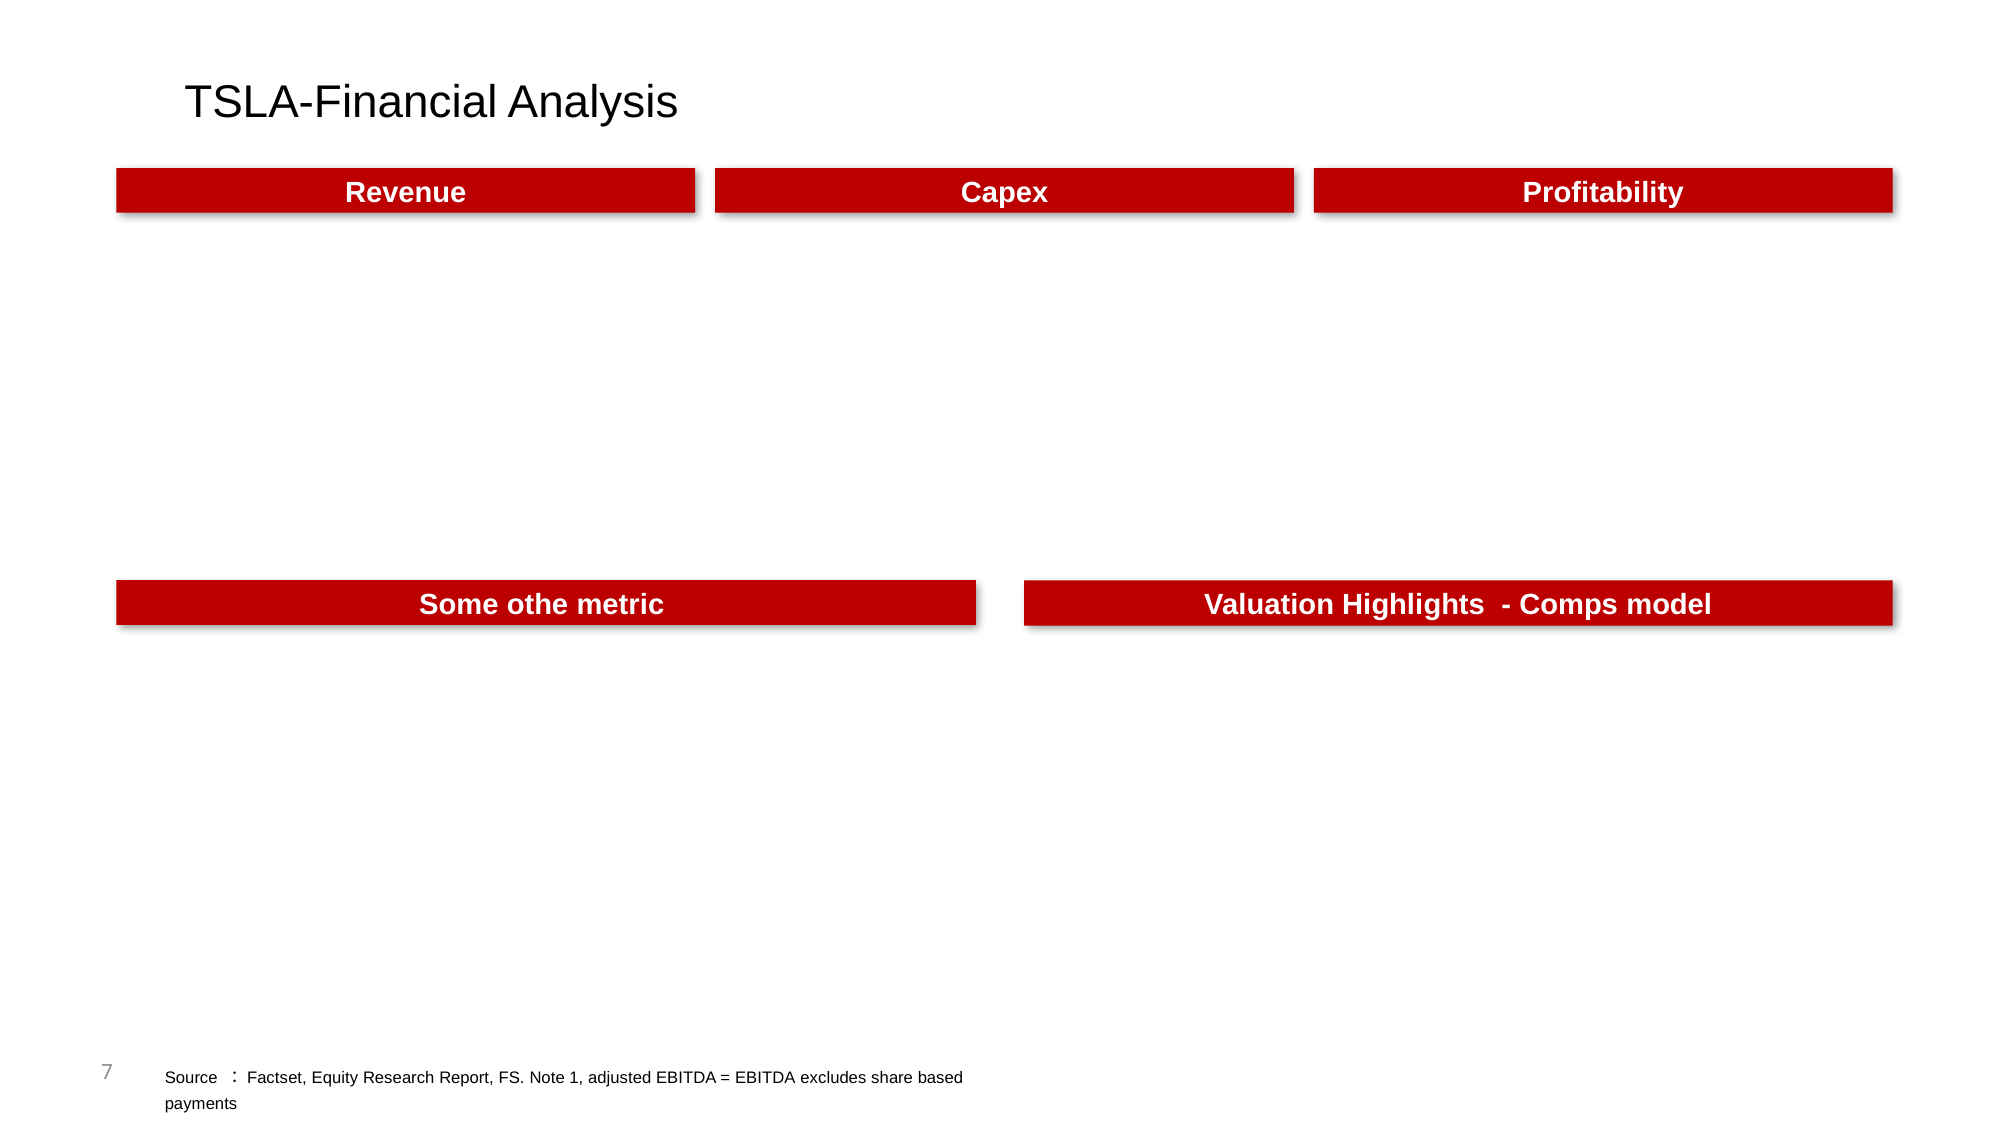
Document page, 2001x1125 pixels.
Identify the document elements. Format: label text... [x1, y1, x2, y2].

text_box Valuation Highlights - Comps model [1023, 579, 1894, 627]
text_box Profitability [1313, 167, 1894, 214]
text_box Capex [714, 167, 1295, 214]
text_box 7 [85, 1042, 536, 1103]
text_box Revenue [115, 167, 696, 214]
text_box Source ：Factset, Equity Research Report, FS. Note 1, adjusted EBITDA = EBITDA excludes share based payments [149, 1053, 1005, 1120]
text_box Some othe metric [115, 579, 977, 626]
title TSLA-Financial Analysis [169, 70, 1863, 157]
